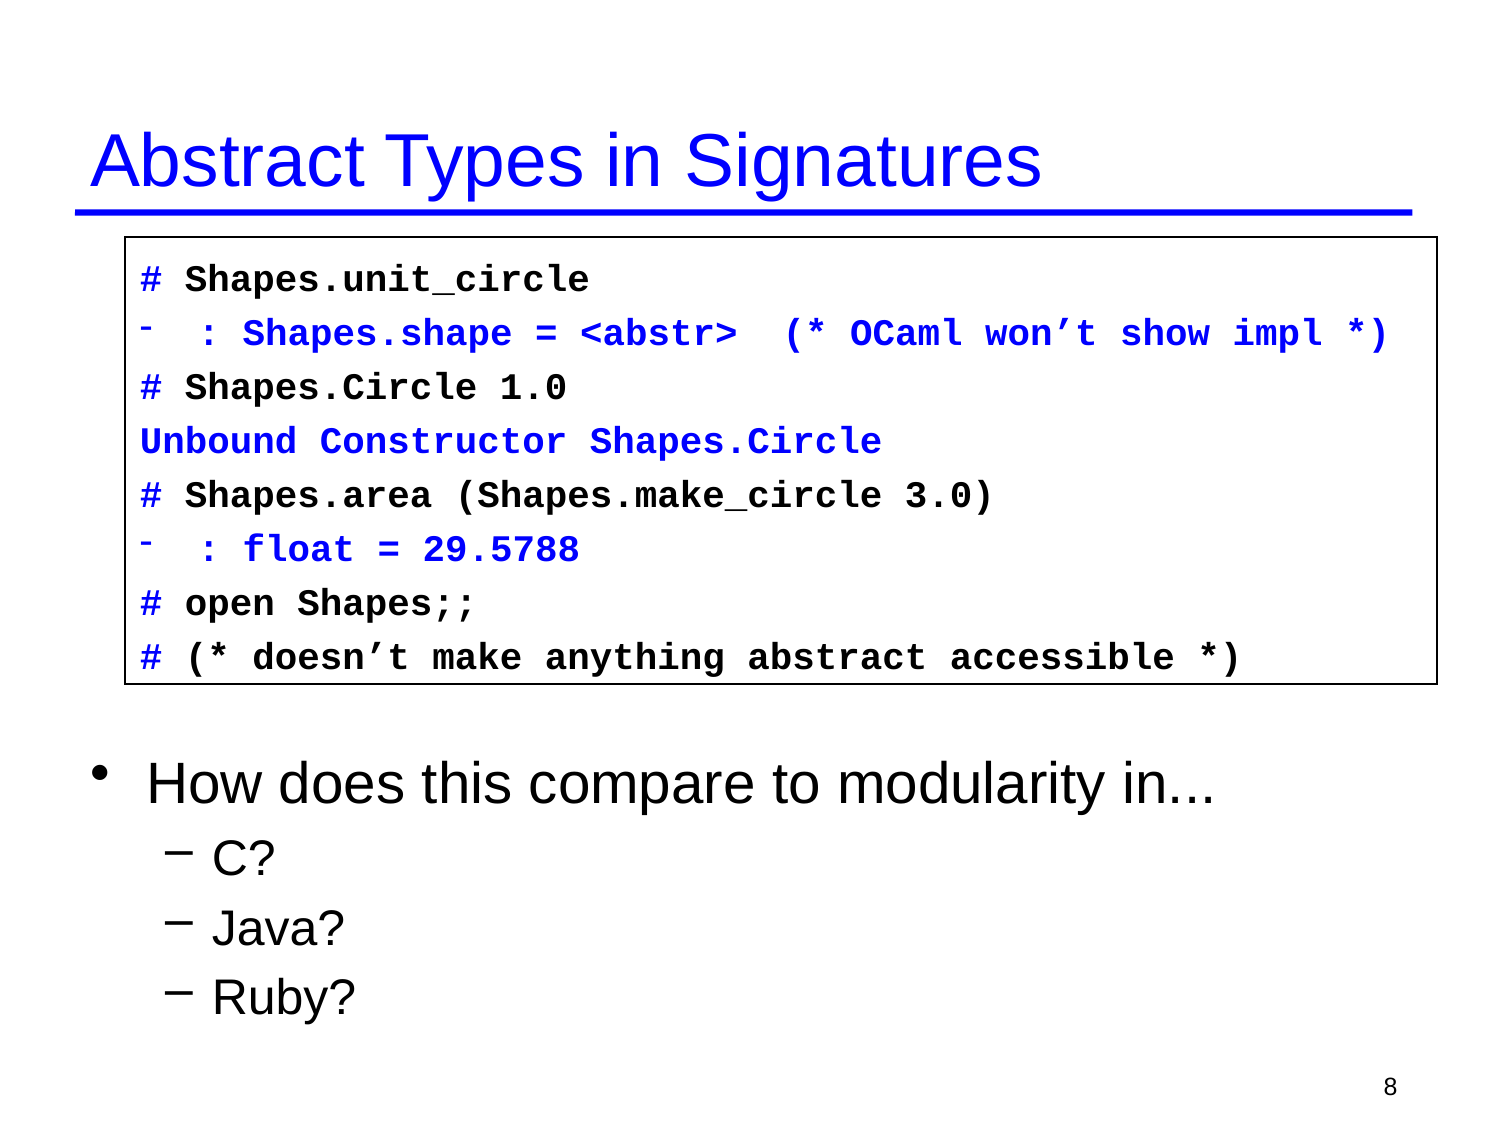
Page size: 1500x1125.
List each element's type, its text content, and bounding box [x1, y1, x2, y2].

list How does this compare to modularity in... C? Java? Ruby? [74, 737, 1413, 1051]
text_box # Shapes.unit_circle : Shapes.shape = <abstr> (* OCaml won’t show impl *) # Shapes.Circle 1.0 Unbound Constructor Shapes.Circle # Shapes.area (Shapes.make_circle 3.0) : float = 29.5788 # open Shapes;; # (* doesn’t make anything abstract accessible *) [125, 237, 1438, 684]
title Abstract Types in Signatures [74, 99, 1413, 213]
slide_number 8 [1099, 1062, 1413, 1101]
